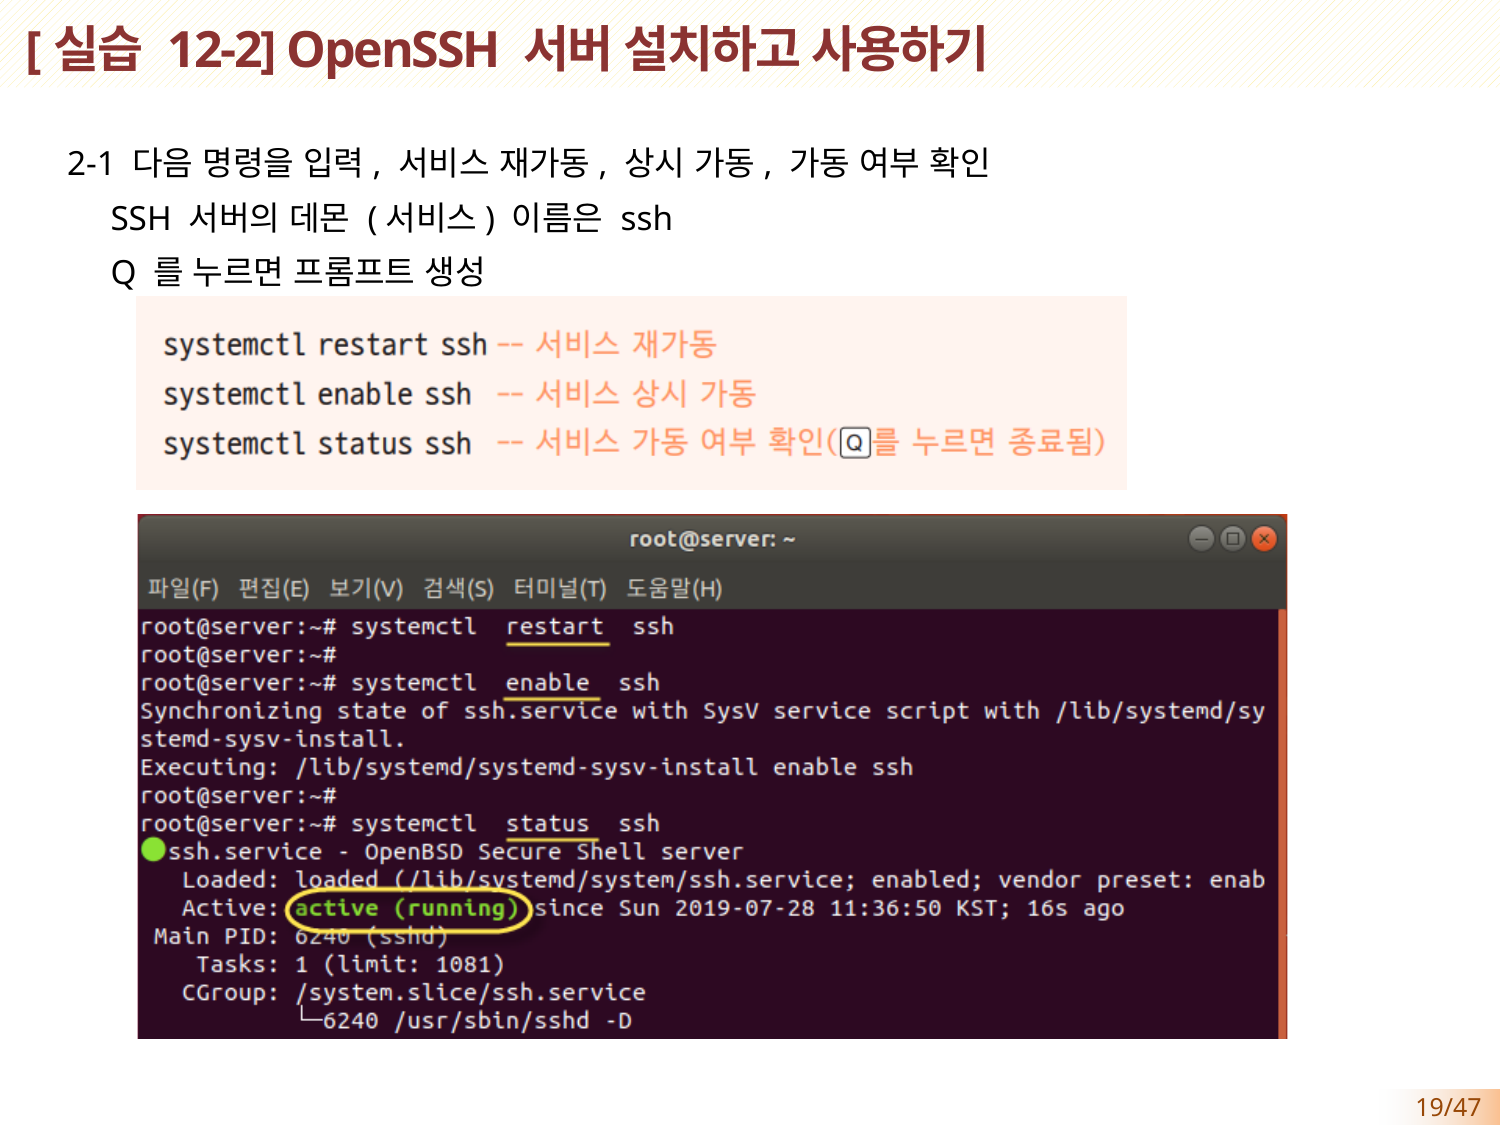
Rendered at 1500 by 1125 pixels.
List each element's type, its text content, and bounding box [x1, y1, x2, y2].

title [실습 12-2] OpenSSH 서버 설치하고 사용하기 [10, 8, 1288, 87]
picture [137, 513, 1288, 1039]
picture [135, 296, 1127, 490]
list 2-1 다음 명령을 입력, 서비스 재가동, 상시 가동, 가동 여부 확인 SSH 서버의 데몬 (서비스) 이름은 ssh Q 를 누르면 프롬프트 생성 [10, 126, 1481, 1057]
